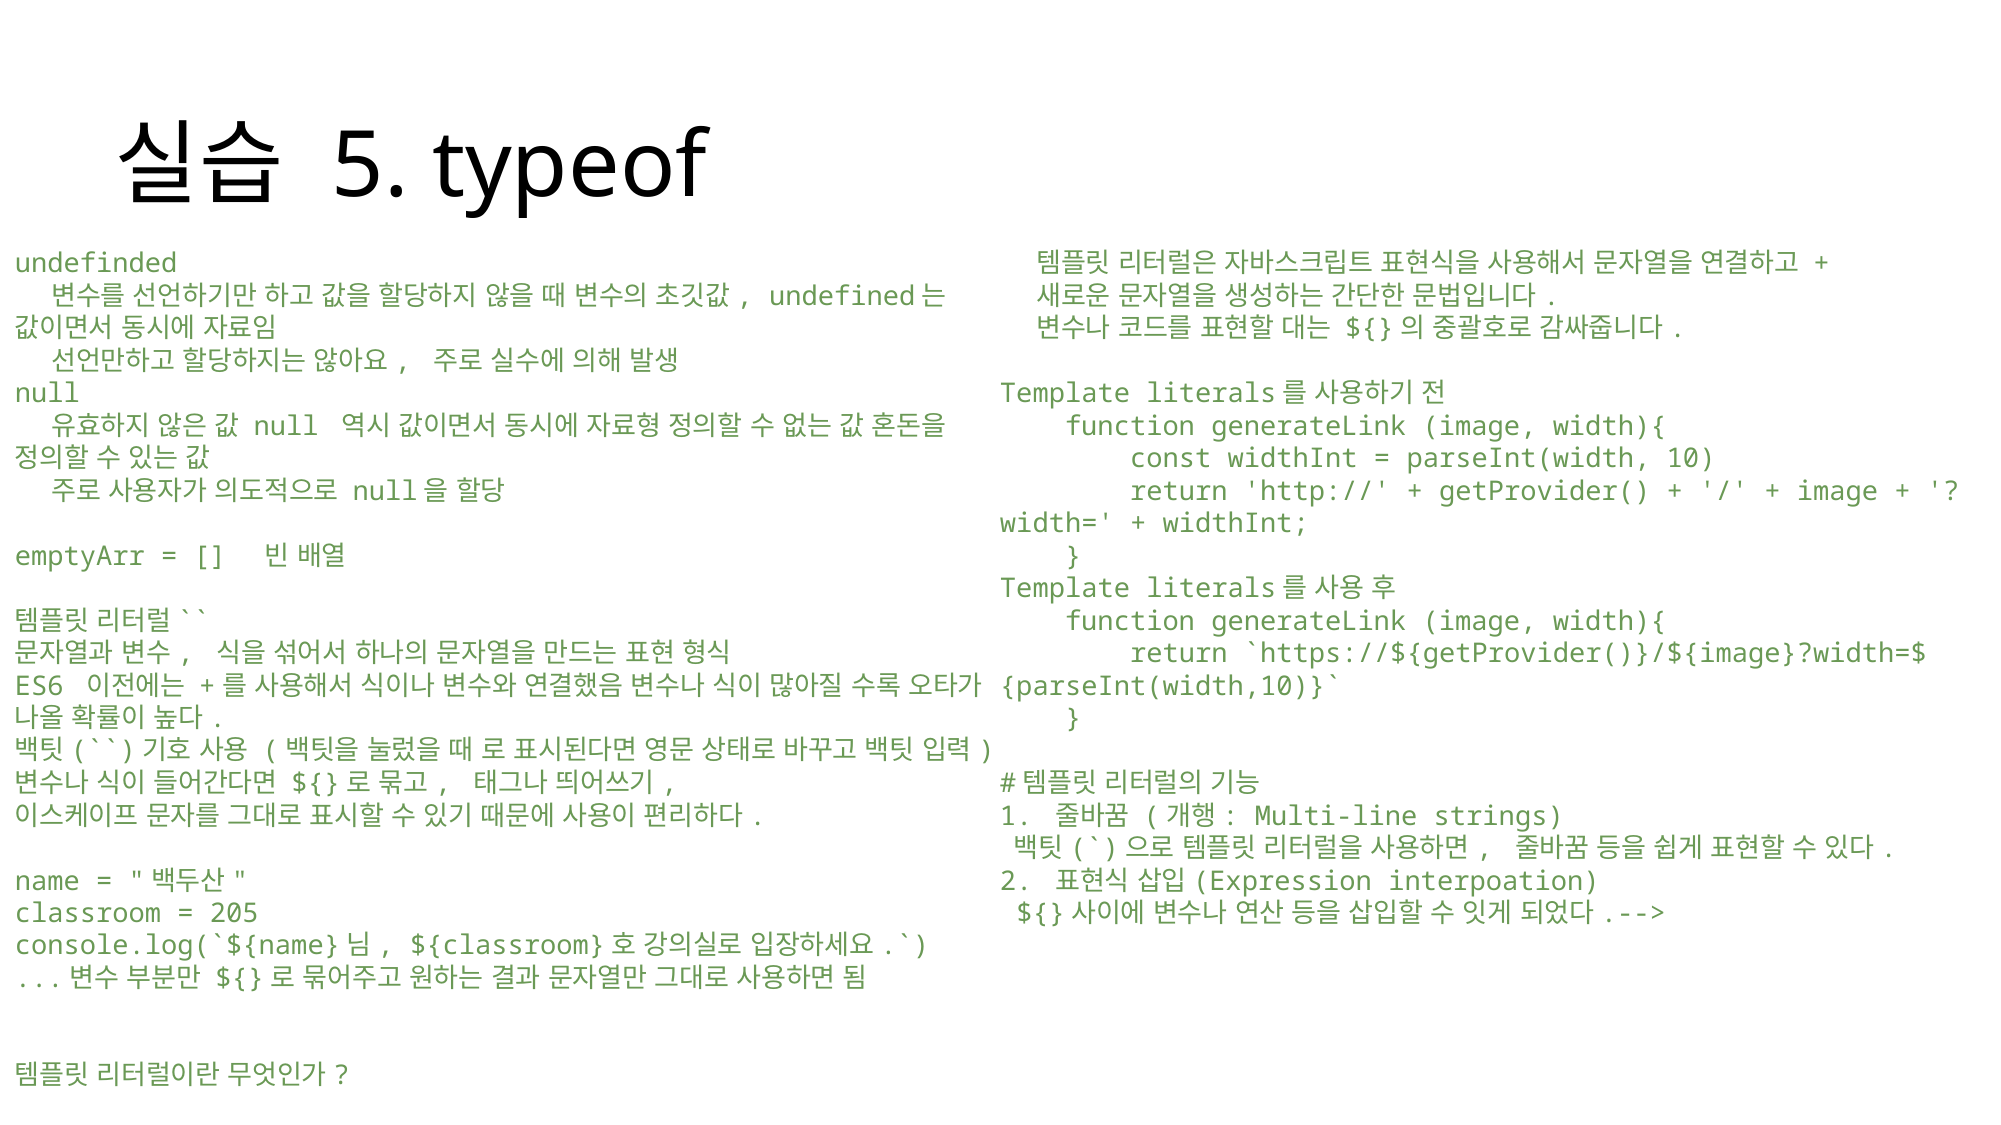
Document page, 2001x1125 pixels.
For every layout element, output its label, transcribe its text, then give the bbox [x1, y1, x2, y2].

text_box undefinded 변수를 선언하기만 하고 값을 할당하지 않을 때 변수의 초깃값, undefined는 값이면서 동시에 자료임 선언만하고 할당하지는 않아요, 주로 실수에 의해 발생 null 유효하지 않은 값 null 역시 값이면서 동시에 자료형 정의할 수 없는 값 혼돈을 정의할 수 있는 값 주로 사용자가 의도적으로 null을 할당 emptyArr = [] 빈 배열 템플릿 리터럴`` 문자열과 변수, 식을 섞어서 하나의 문자열을 만드는 표현 형식 ES6 이전에는 +를 사용해서 식이나 변수와 연결했음 변수나 식이 많아질 수록 오타가 나올 확률이 높다. 백팃(``)기호 사용 (백팃을 눌렀을 때 로 표시된다면 영문 상태로 바꾸고 백팃 입력) 변수나 식이 들어간다면 ${}로 묶고, 태그나 띄어쓰기, 이스케이프 문자를 그대로 표시할 수 있기 때문에 사용이 편리하다. name = "백두산" classroom = 205 console.log(`${name}님, ${classroom}호 강의실로 입장하세요.`) ...변수 부분만 ${}로 묶어주고 원하는 결과 문자열만 그대로 사용하면 됨 템플릿 리터럴이란 무엇인가? 템플릿 리터럴은 자바스크립트 표현식을 사용해서 문자열을 연결하고 + 새로운 문자열을 생성하는 간단한 문법입니다. 변수나 코드를 표현할 대는 ${}의 중괄호로 감싸줍니다. Template literals를 사용하기 전 function generateLink (image, width){ const widthInt = parseInt(width, 10) return 'http://' + getProvider() + '/' + image + '?width=' + widthInt; } Template literals를 사용 후 function generateLink (image, width){ return `https://${getProvider()}/${image}?width=${parseInt(width,10)}` } #템플릿 리터럴의 기능 1. 줄바꿈 (개행: Multi-line strings) 백팃(`)으로 템플릿 리터럴을 사용하면, 줄바꿈 등을 쉽게 표현할 수 있다. 2. 표현식 삽입(Expression interpoation) ${}사이에 변수나 연산 등을 삽입할 수 잇게 되었다.--> [0, 238, 2000, 1123]
title 실습 5. typeof [99, 88, 1900, 246]
